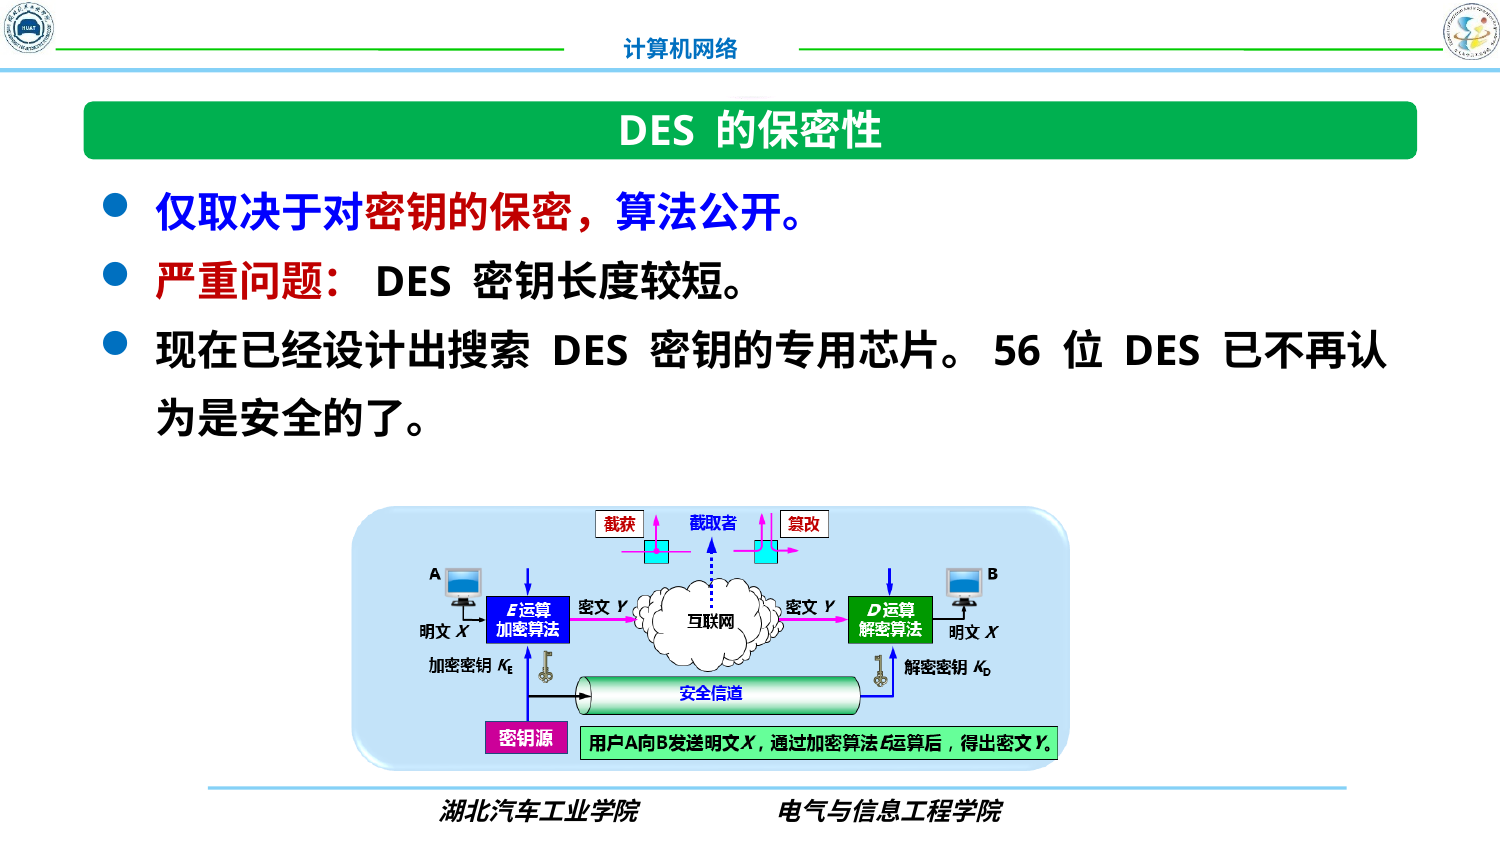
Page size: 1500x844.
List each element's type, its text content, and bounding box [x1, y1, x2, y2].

text_box DES 的保密性 [602, 96, 898, 162]
text_box [83, 101, 602, 160]
picture [345, 504, 1073, 774]
picture [1443, 3, 1500, 60]
text_box [898, 101, 1418, 160]
picture [0, 0, 58, 57]
text_box 仅取决于对密钥的保密，算法公开。 严重问题：DES 密钥长度较短。 现在已经设计出搜索 DES 密钥的专用芯片。56 位 DES 已不再认为是安全的了。 [84, 159, 1420, 450]
